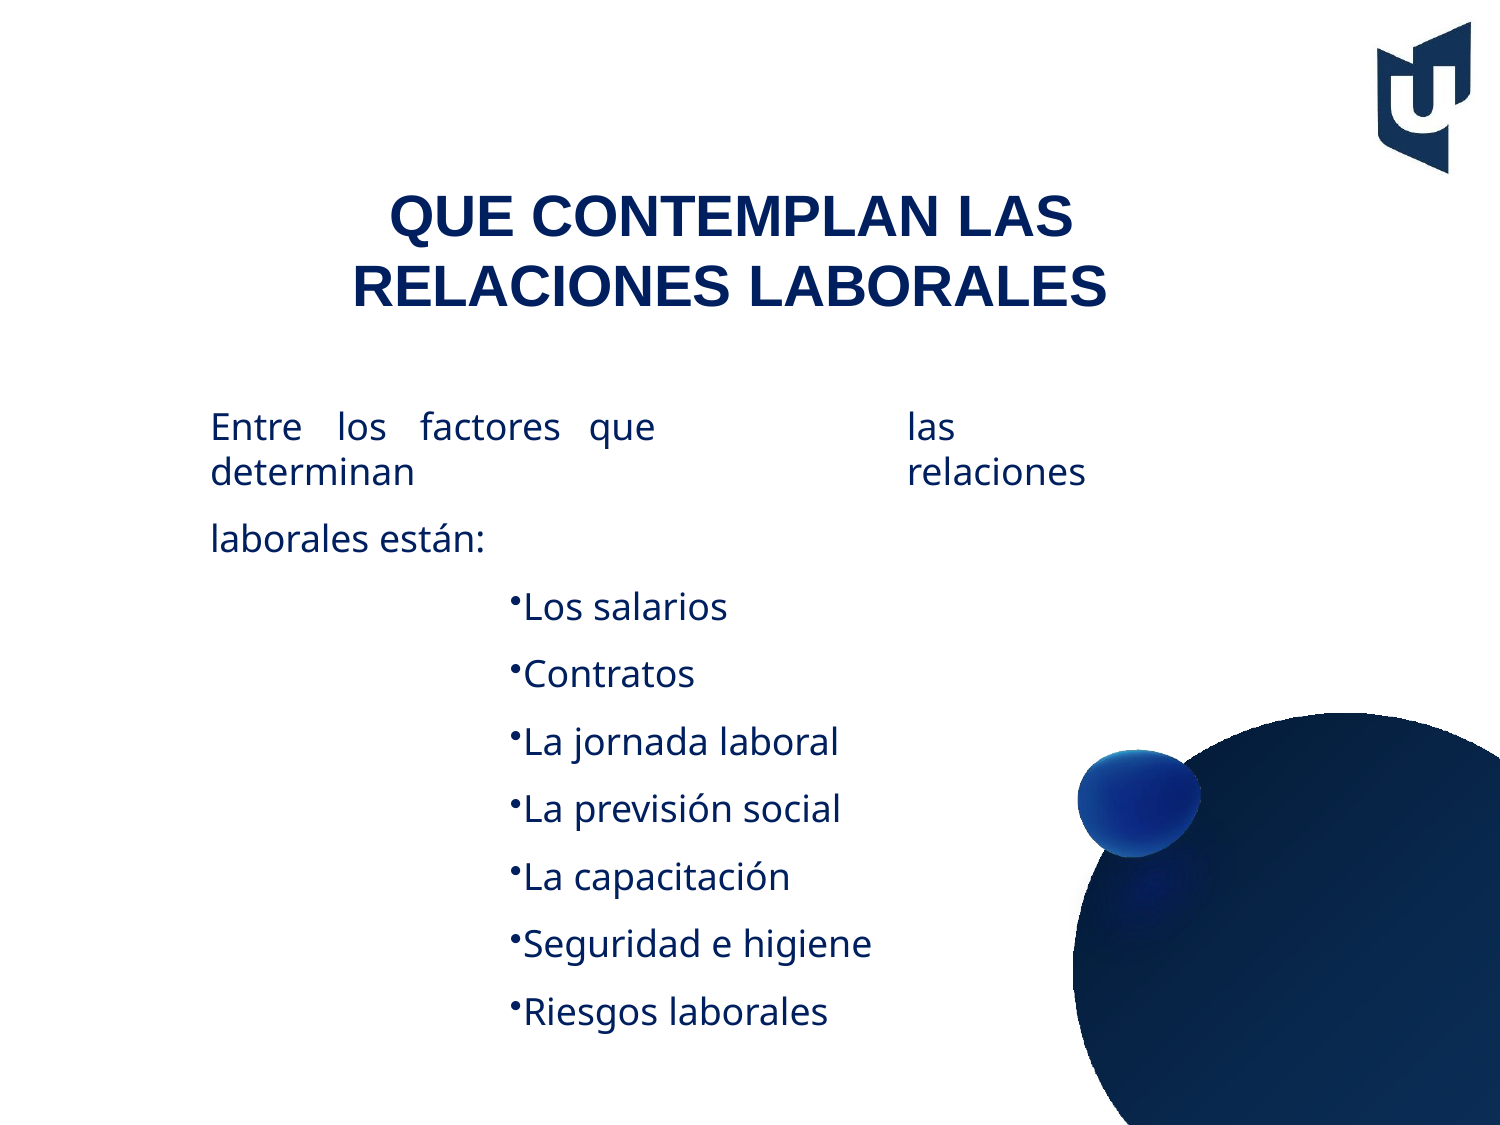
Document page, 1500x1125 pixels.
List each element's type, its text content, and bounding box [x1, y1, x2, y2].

picture [1023, 613, 1500, 1125]
title QUE CONTEMPLAN LAS RELACIONES LABORALES [183, 175, 1317, 366]
text_box las relaciones [904, 400, 1163, 493]
text_box Entre los factores que determinan laborales están: Los salarios Contratos La jornada laboral La previsión social La capacitación Seguridad e higiene Riesgos laborales [207, 378, 874, 1033]
picture [1369, 16, 1477, 178]
